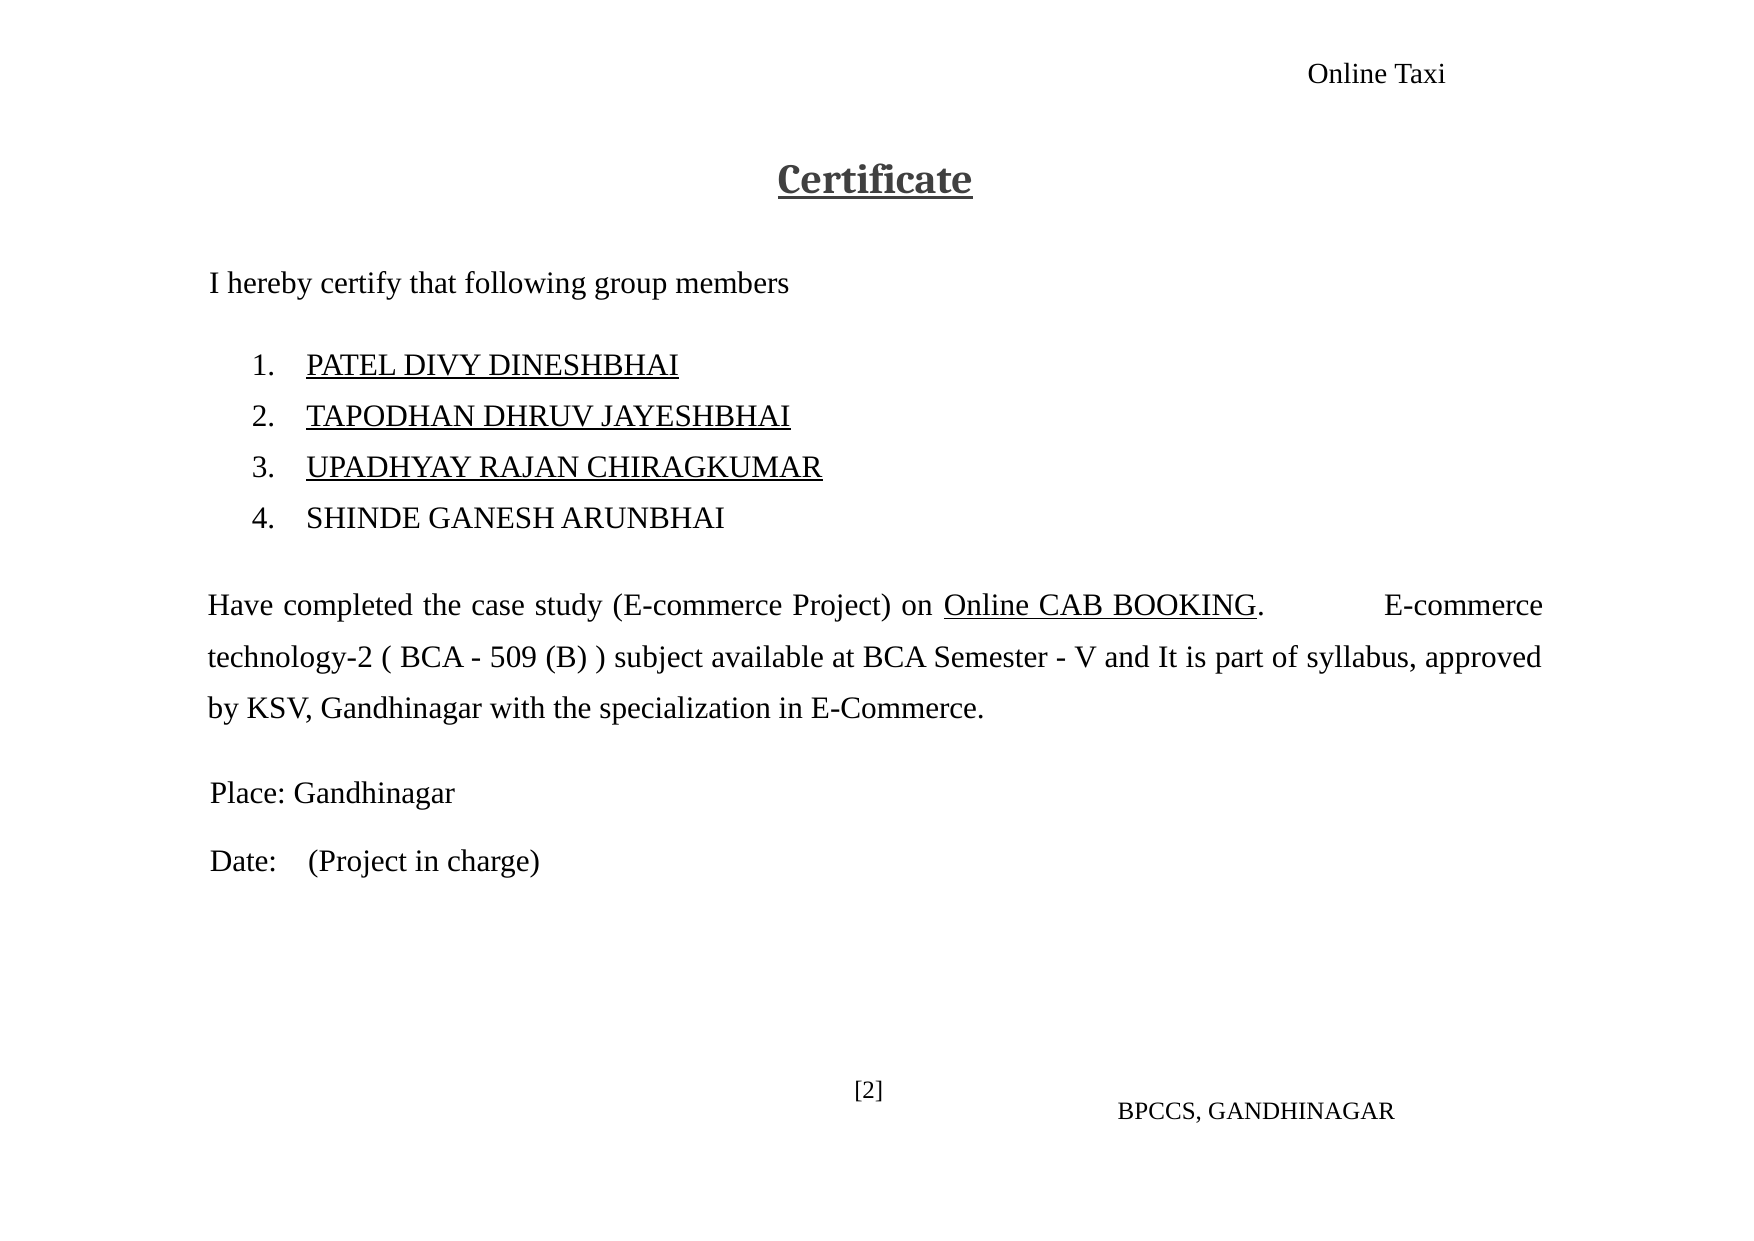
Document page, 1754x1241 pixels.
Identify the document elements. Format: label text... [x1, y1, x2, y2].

text_box Have completed the case study (E-commerce Project) on Online CAB BOOKING. E-commerce technology-2 ( BCA - 509 (B) ) subject available at BCA Semester - V and It is part of syllabus, approved by KSV, Gandhinagar with the specialization in E-Commerce. [207, 570, 1544, 704]
text_box [2] [854, 1073, 899, 1095]
text_box I hereby certify that following group members 1. PATEL DIVY DINESHBHAI 2. TAPODHAN DHRUV JAYESHBHAI 3. UPADHYAY RAJAN CHIRAGKUMAR 4. SHINDE GANESH ARUNBHAI [209, 262, 1133, 442]
text_box Certificate [729, 151, 1022, 177]
text_box Online Taxi [1307, 54, 1546, 75]
text_box BPCCS, GANDHINAGAR [1117, 1094, 1546, 1115]
text_box Place: Gandhinagar Date: (Project in charge) [209, 772, 1504, 847]
